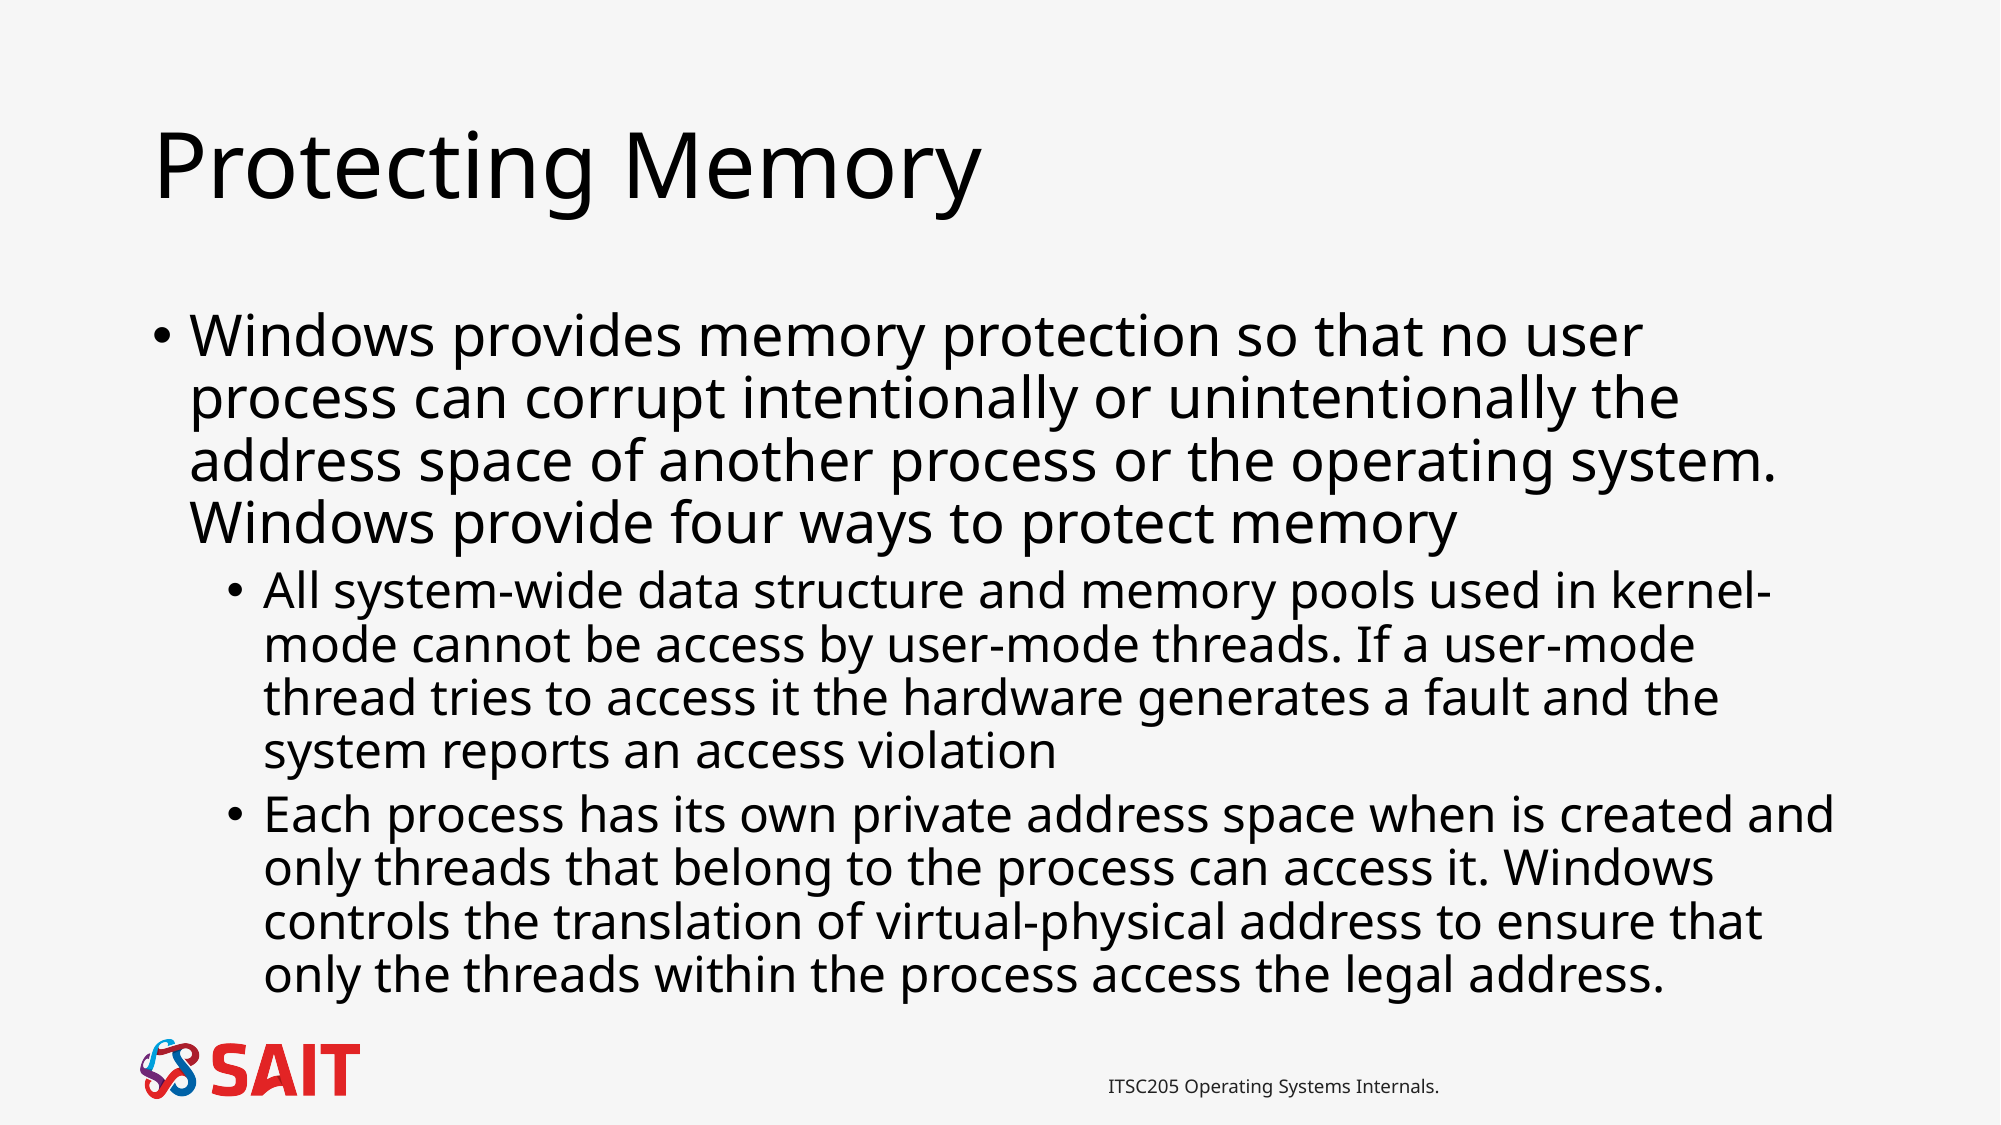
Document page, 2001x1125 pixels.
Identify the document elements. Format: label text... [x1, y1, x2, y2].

picture [114, 1013, 386, 1125]
title Protecting Memory [137, 59, 1863, 278]
footer ITSC205 Operating Systems Internals. [858, 1048, 1690, 1109]
list Windows provides memory protection so that no user process can corrupt intentionally or unintentionally the address space of another process or the operating system. Windows provide four ways to protect memory All system-wide data structure and memory pools used in kernel-mode cannot be access by user-mode threads. If a user-mode thread tries to access it the hardware generates a fault and the system reports an access violation Each process has its own private address space when is created and only threads that belong to the process can access it. Windows controls the translation of virtual-physical address to ensure that only the threads within the process access the legal address. [137, 299, 1863, 1014]
